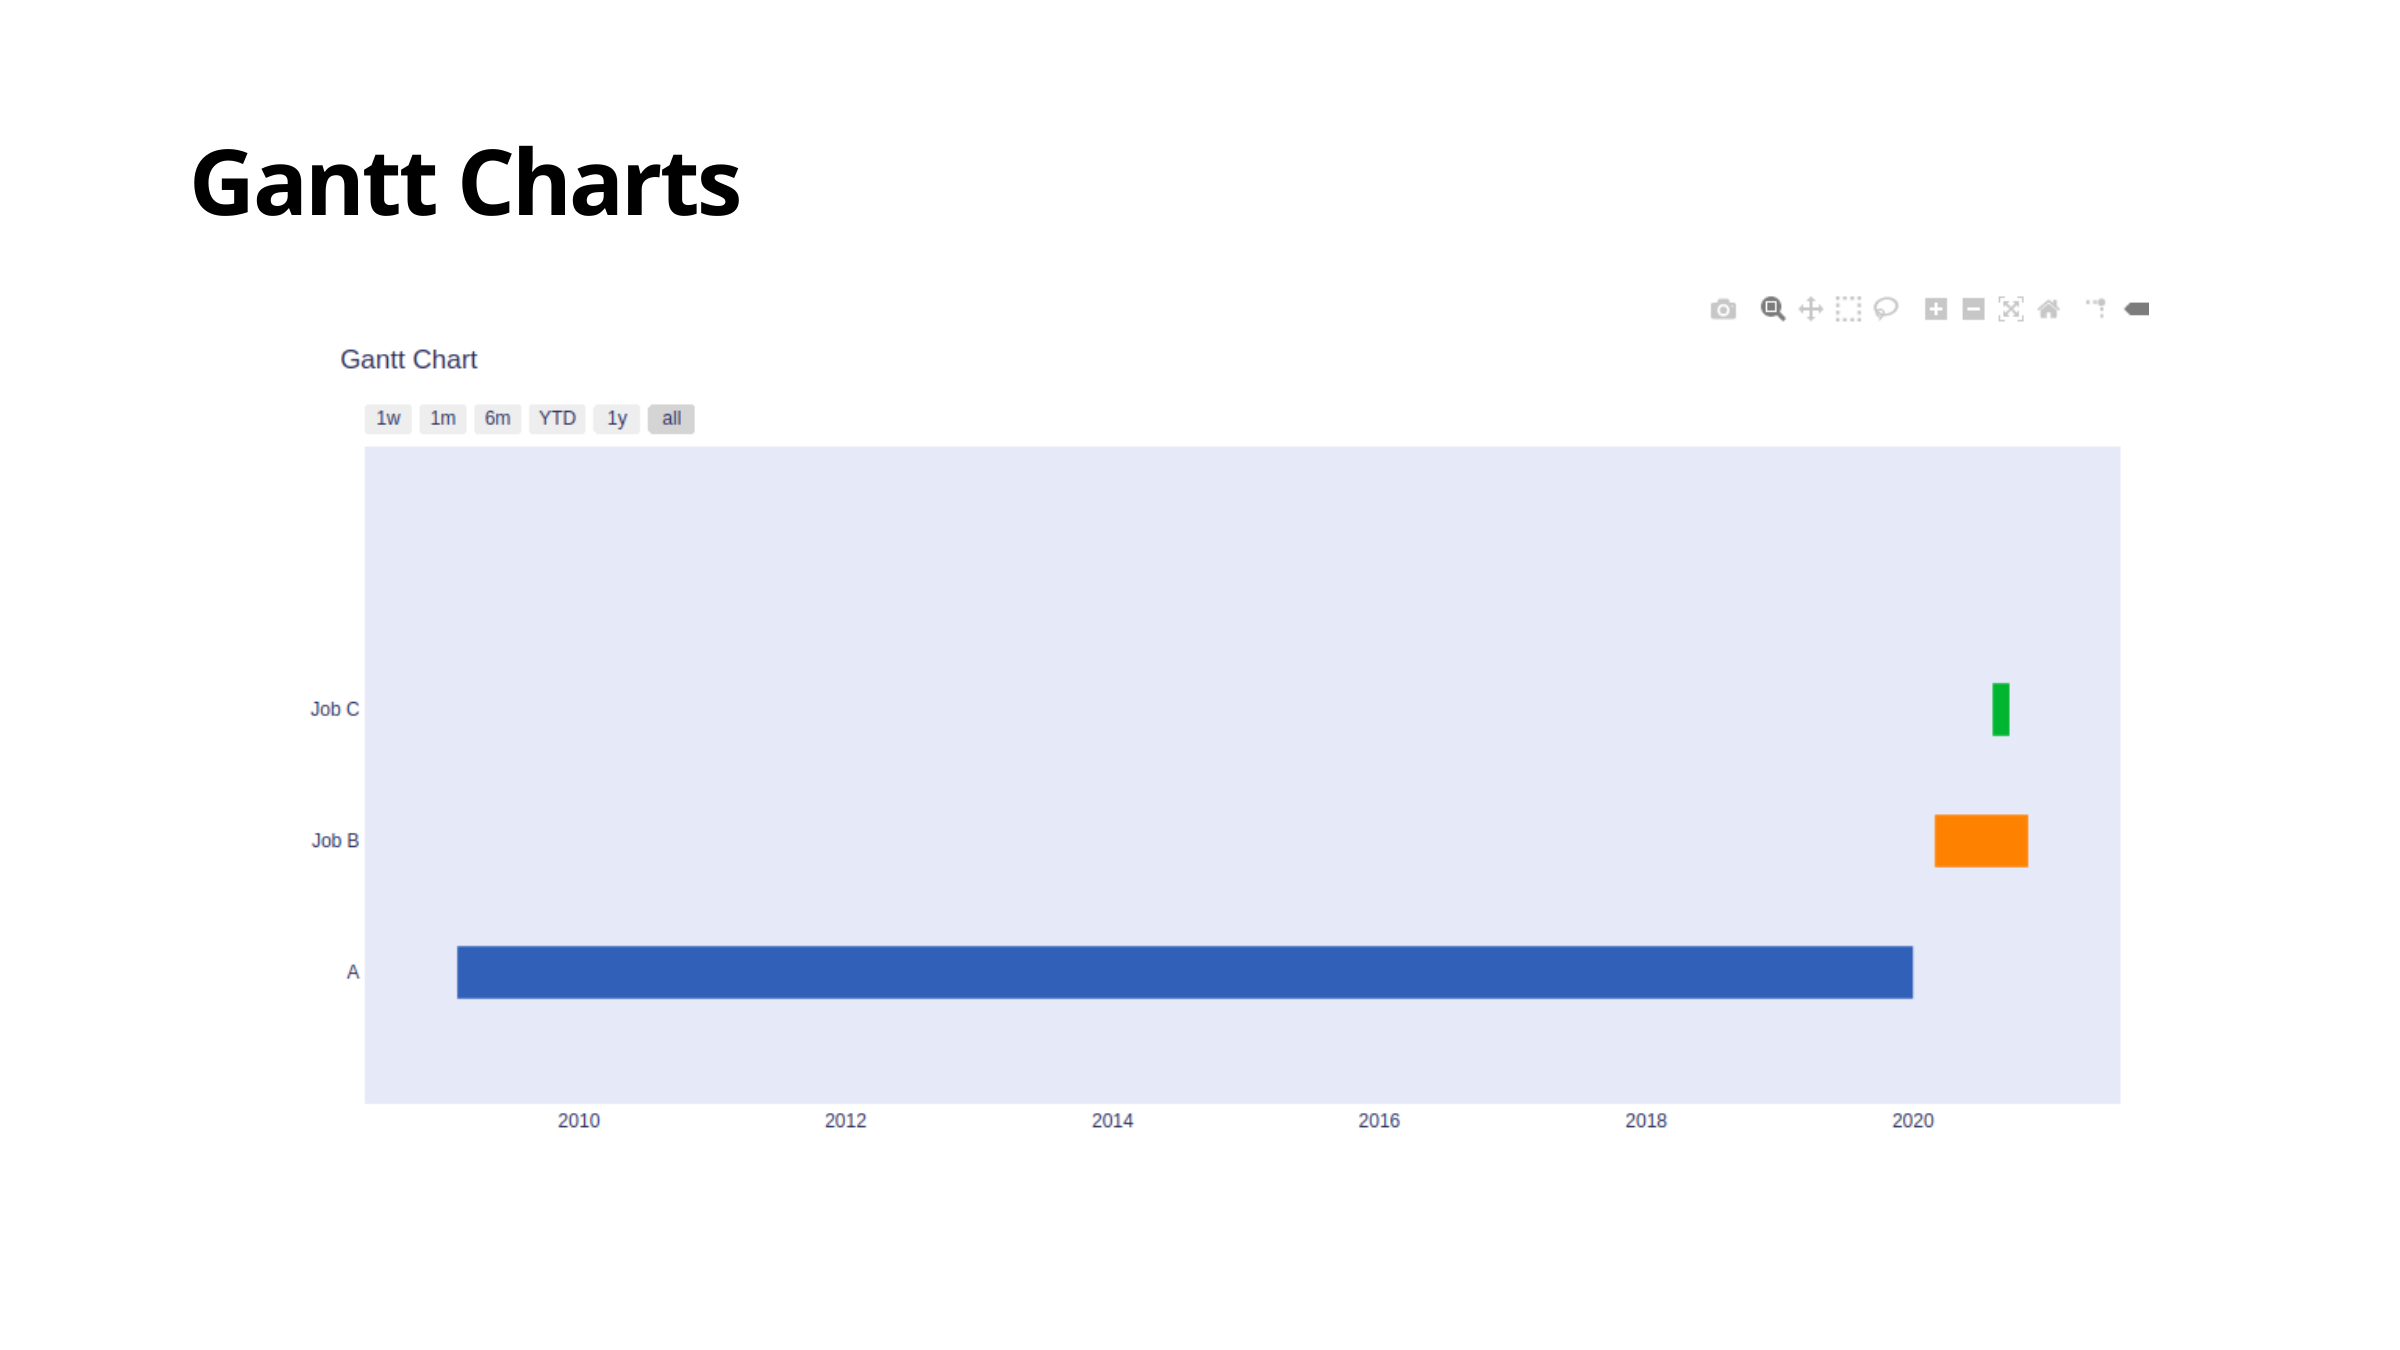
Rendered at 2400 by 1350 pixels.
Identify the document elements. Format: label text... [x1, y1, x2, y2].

picture [251, 292, 2149, 1184]
text_box Gantt Charts [175, 112, 1907, 340]
